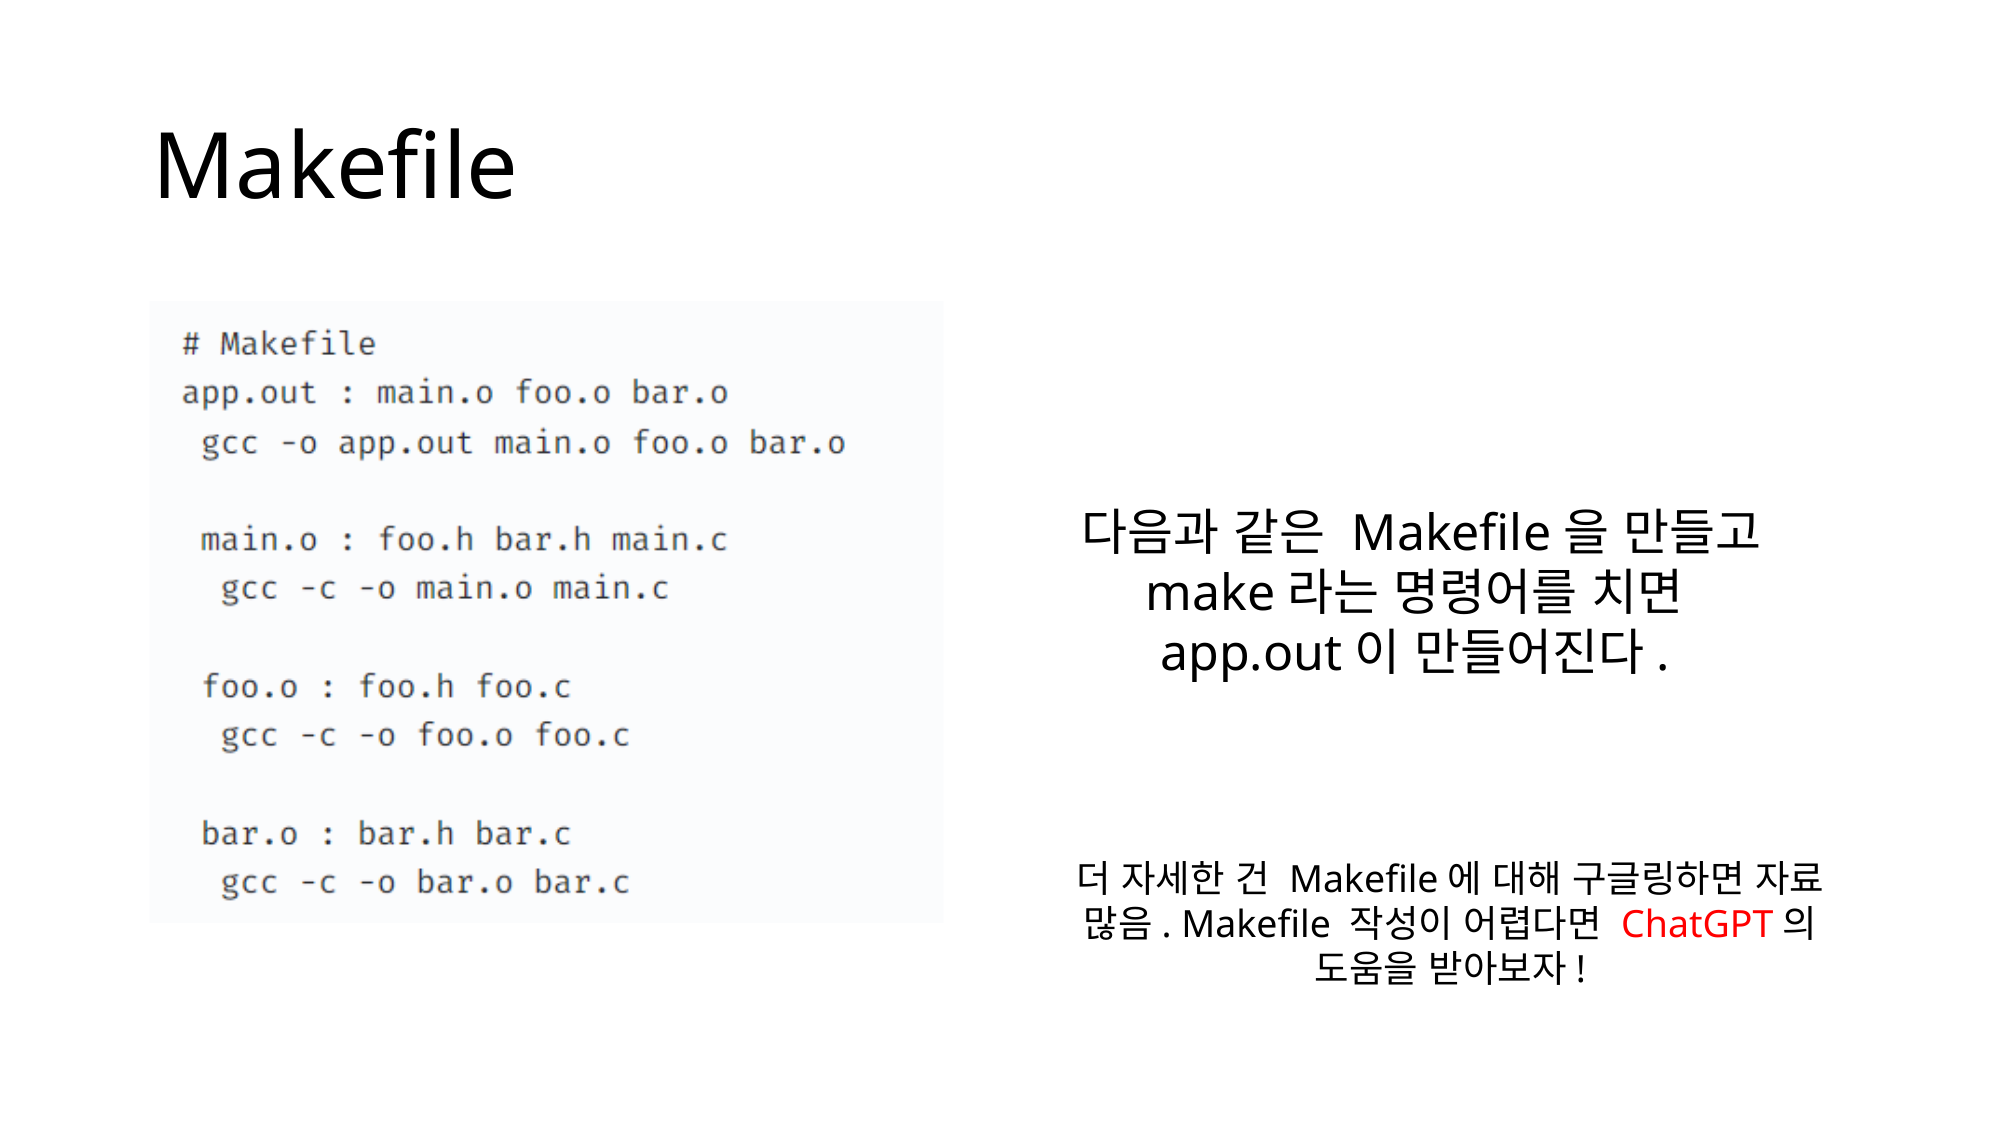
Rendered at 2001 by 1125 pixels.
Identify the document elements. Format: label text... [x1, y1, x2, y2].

text_box 더 자세한 건 Makefile에 대해 구글링하면 자료 많음. Makefile 작성이 어렵다면 ChatGPT의 도움을 받아보자! [1038, 847, 1863, 997]
picture [136, 301, 944, 924]
text_box 다음과 같은 Makefile을 만들고 make라는 명령어를 치면 app.out이 만들어진다. [964, 492, 1879, 688]
title Makefile [137, 59, 1863, 278]
